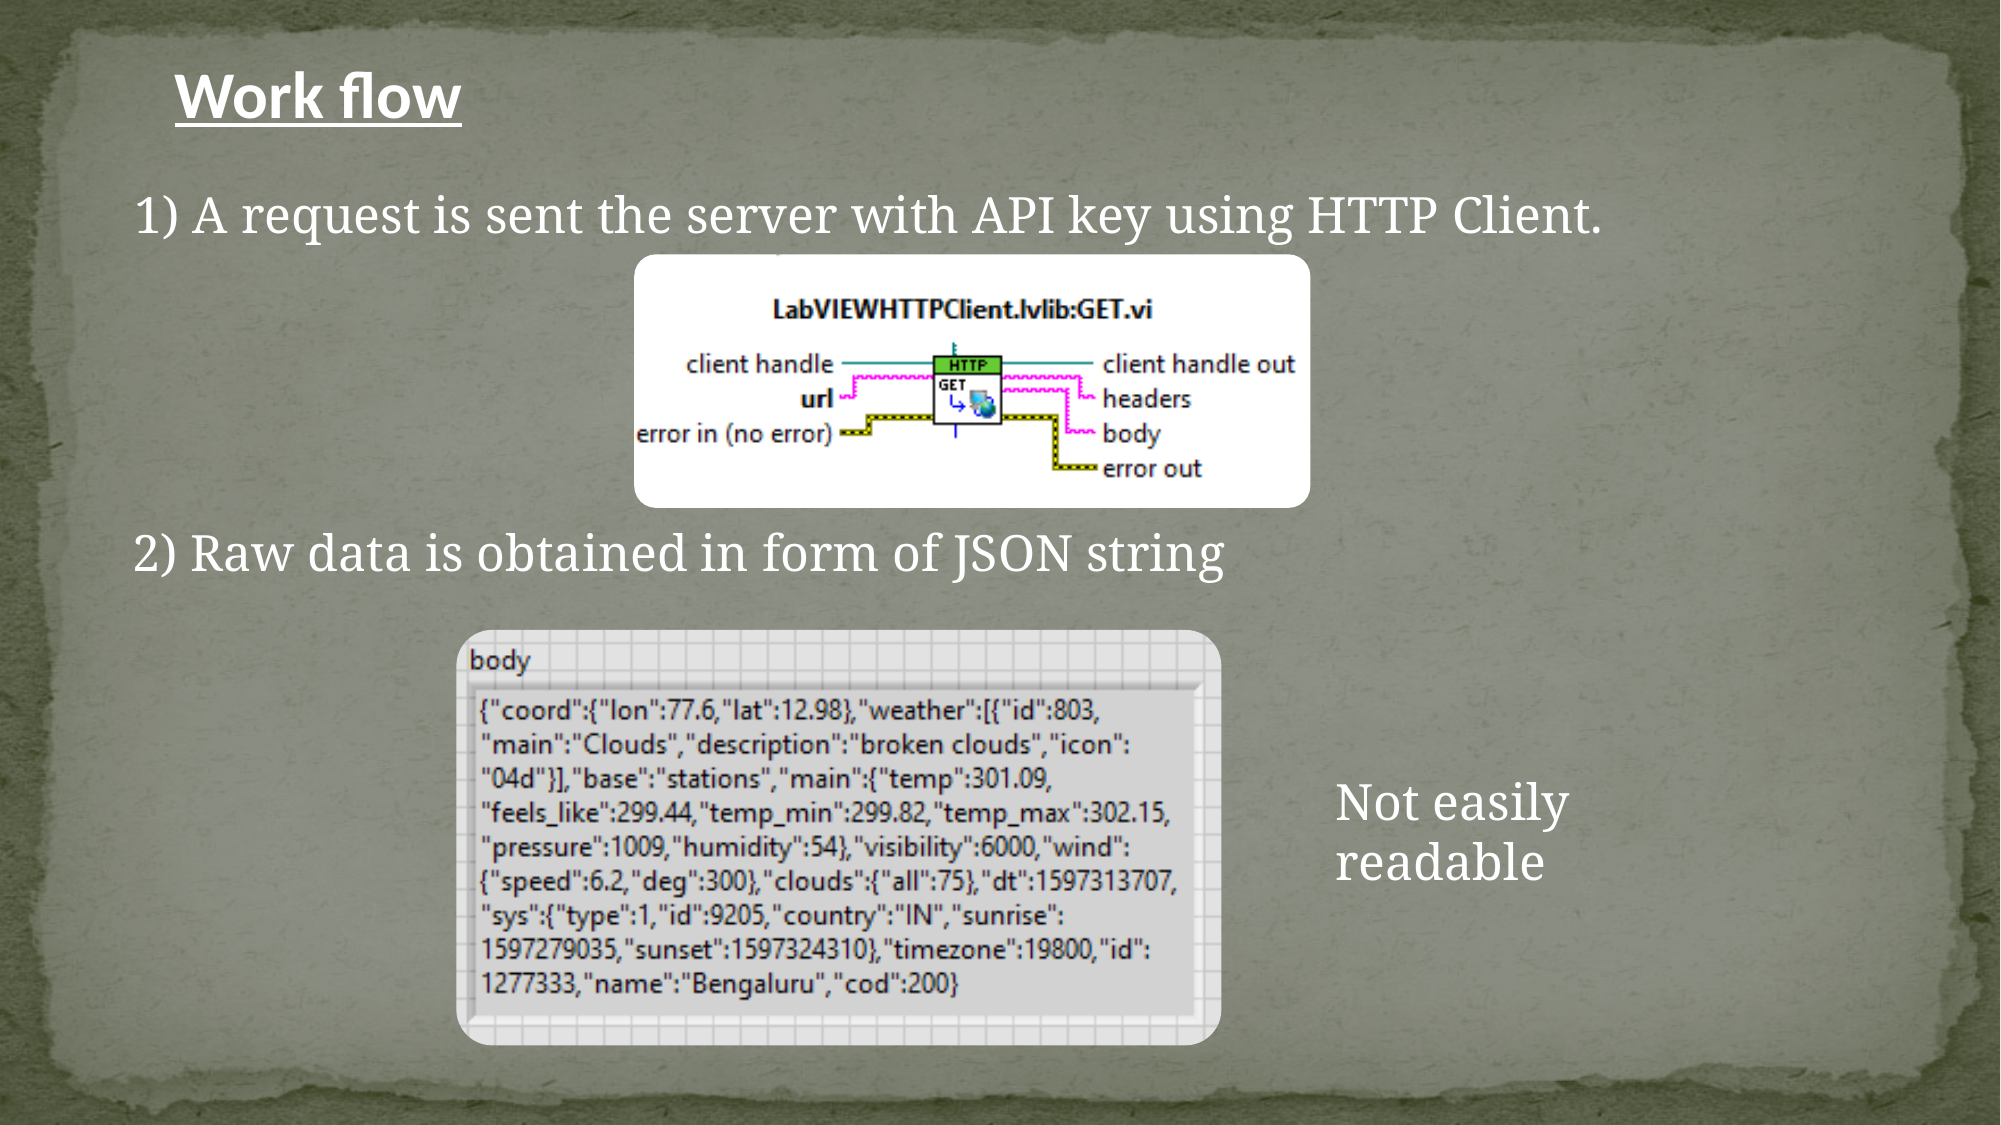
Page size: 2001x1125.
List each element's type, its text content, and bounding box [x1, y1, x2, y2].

picture [634, 254, 1311, 508]
text_box 1) A request is sent the server with API key using HTTP Client. [120, 175, 1839, 251]
text_box Work flow [160, 44, 478, 140]
picture [456, 629, 1222, 1046]
text_box 2) Raw data is obtained in form of JSON string [117, 514, 1241, 589]
text_box Not easily readable [1320, 763, 1620, 899]
